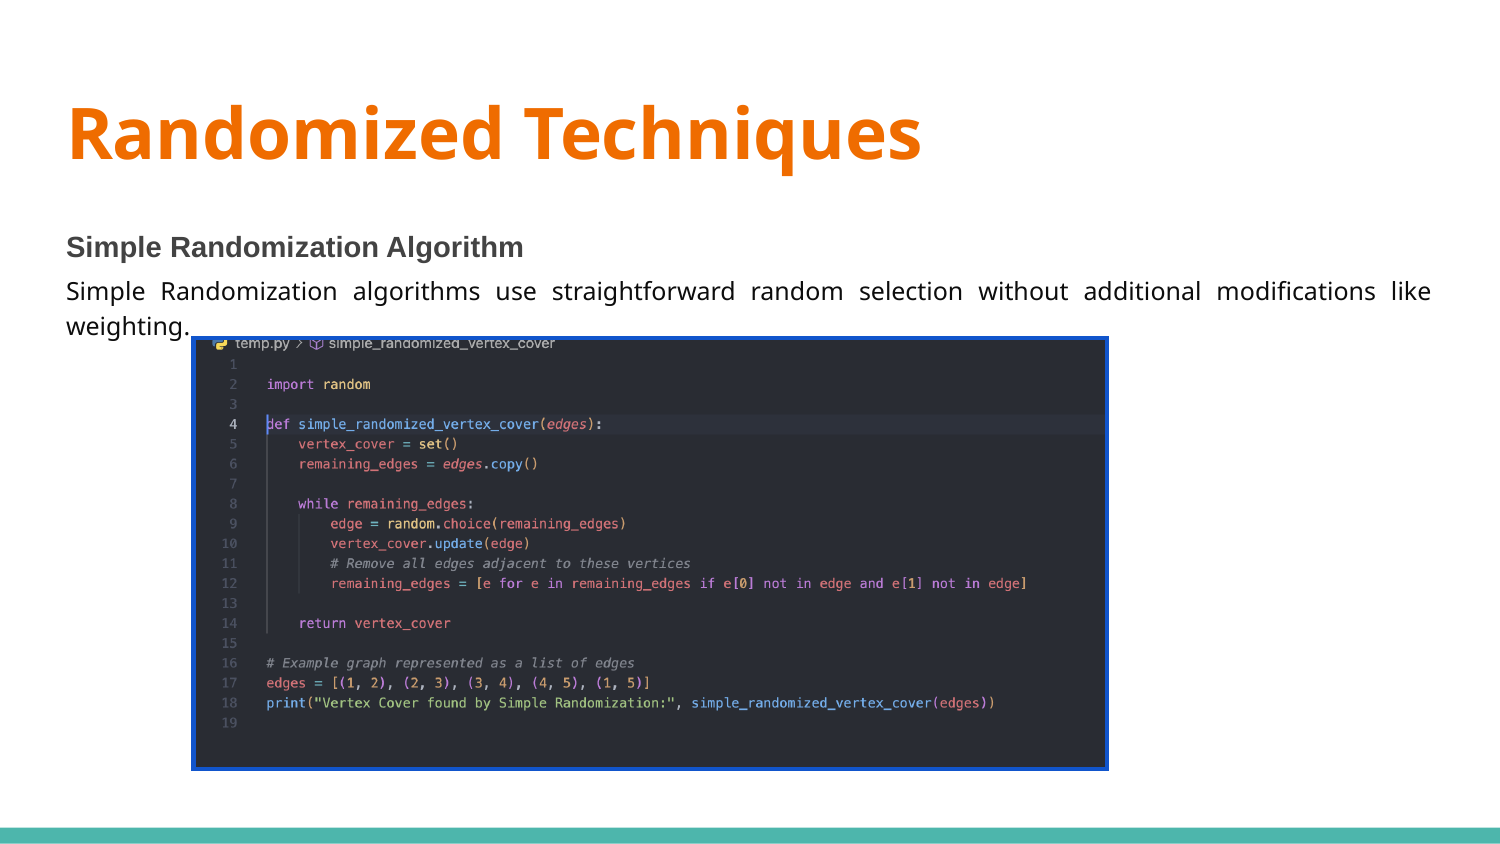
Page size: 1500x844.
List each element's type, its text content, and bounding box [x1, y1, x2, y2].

list Simple Randomization Algorithm Simple Randomization algorithms use straightforward random selection without additional modifications like weighting. [51, 207, 1449, 750]
picture [195, 340, 1106, 768]
title Randomized Techniques [51, 72, 1449, 189]
